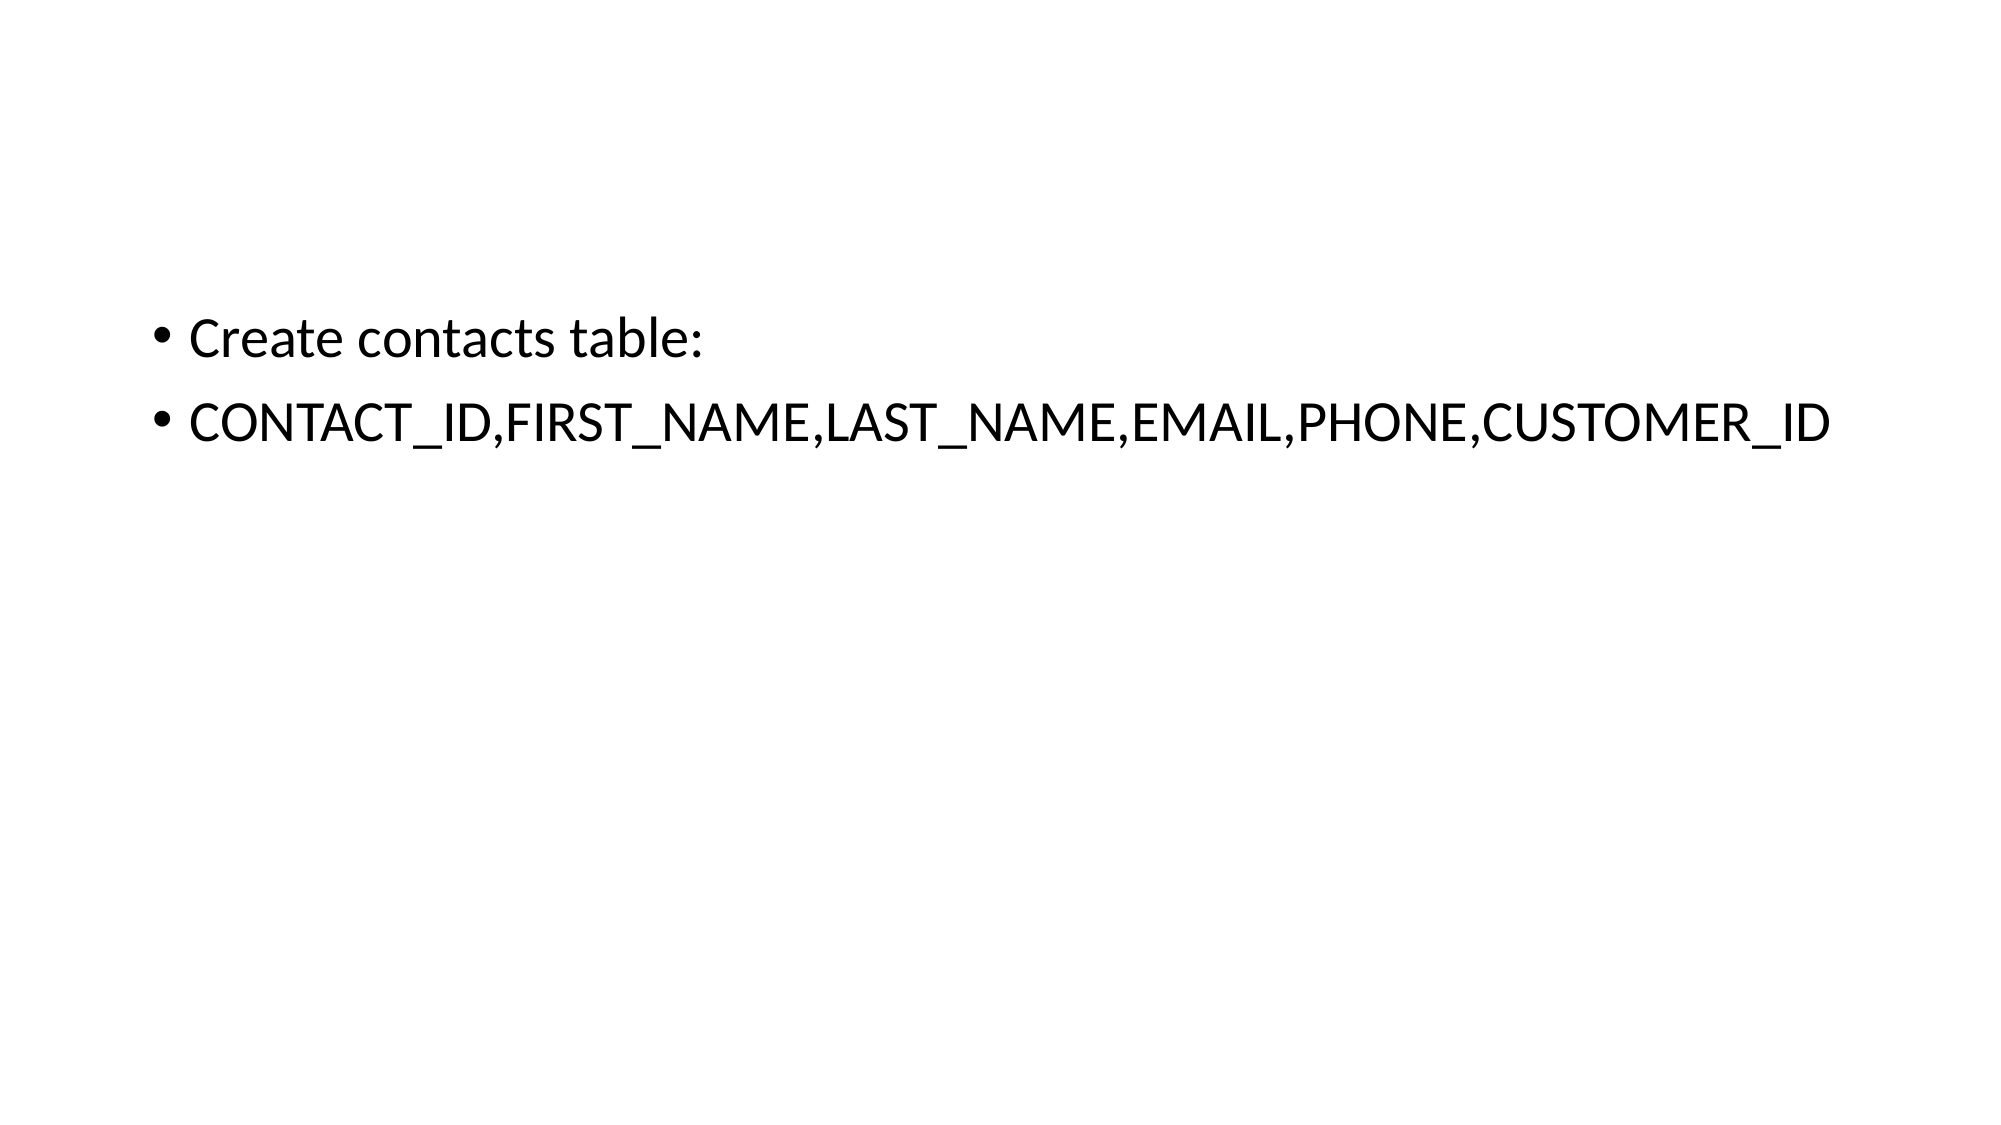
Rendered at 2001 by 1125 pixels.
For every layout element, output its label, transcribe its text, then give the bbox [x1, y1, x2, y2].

list Create contacts table: CONTACT_ID,FIRST_NAME,LAST_NAME,EMAIL,PHONE,CUSTOMER_ID [137, 299, 1863, 1014]
